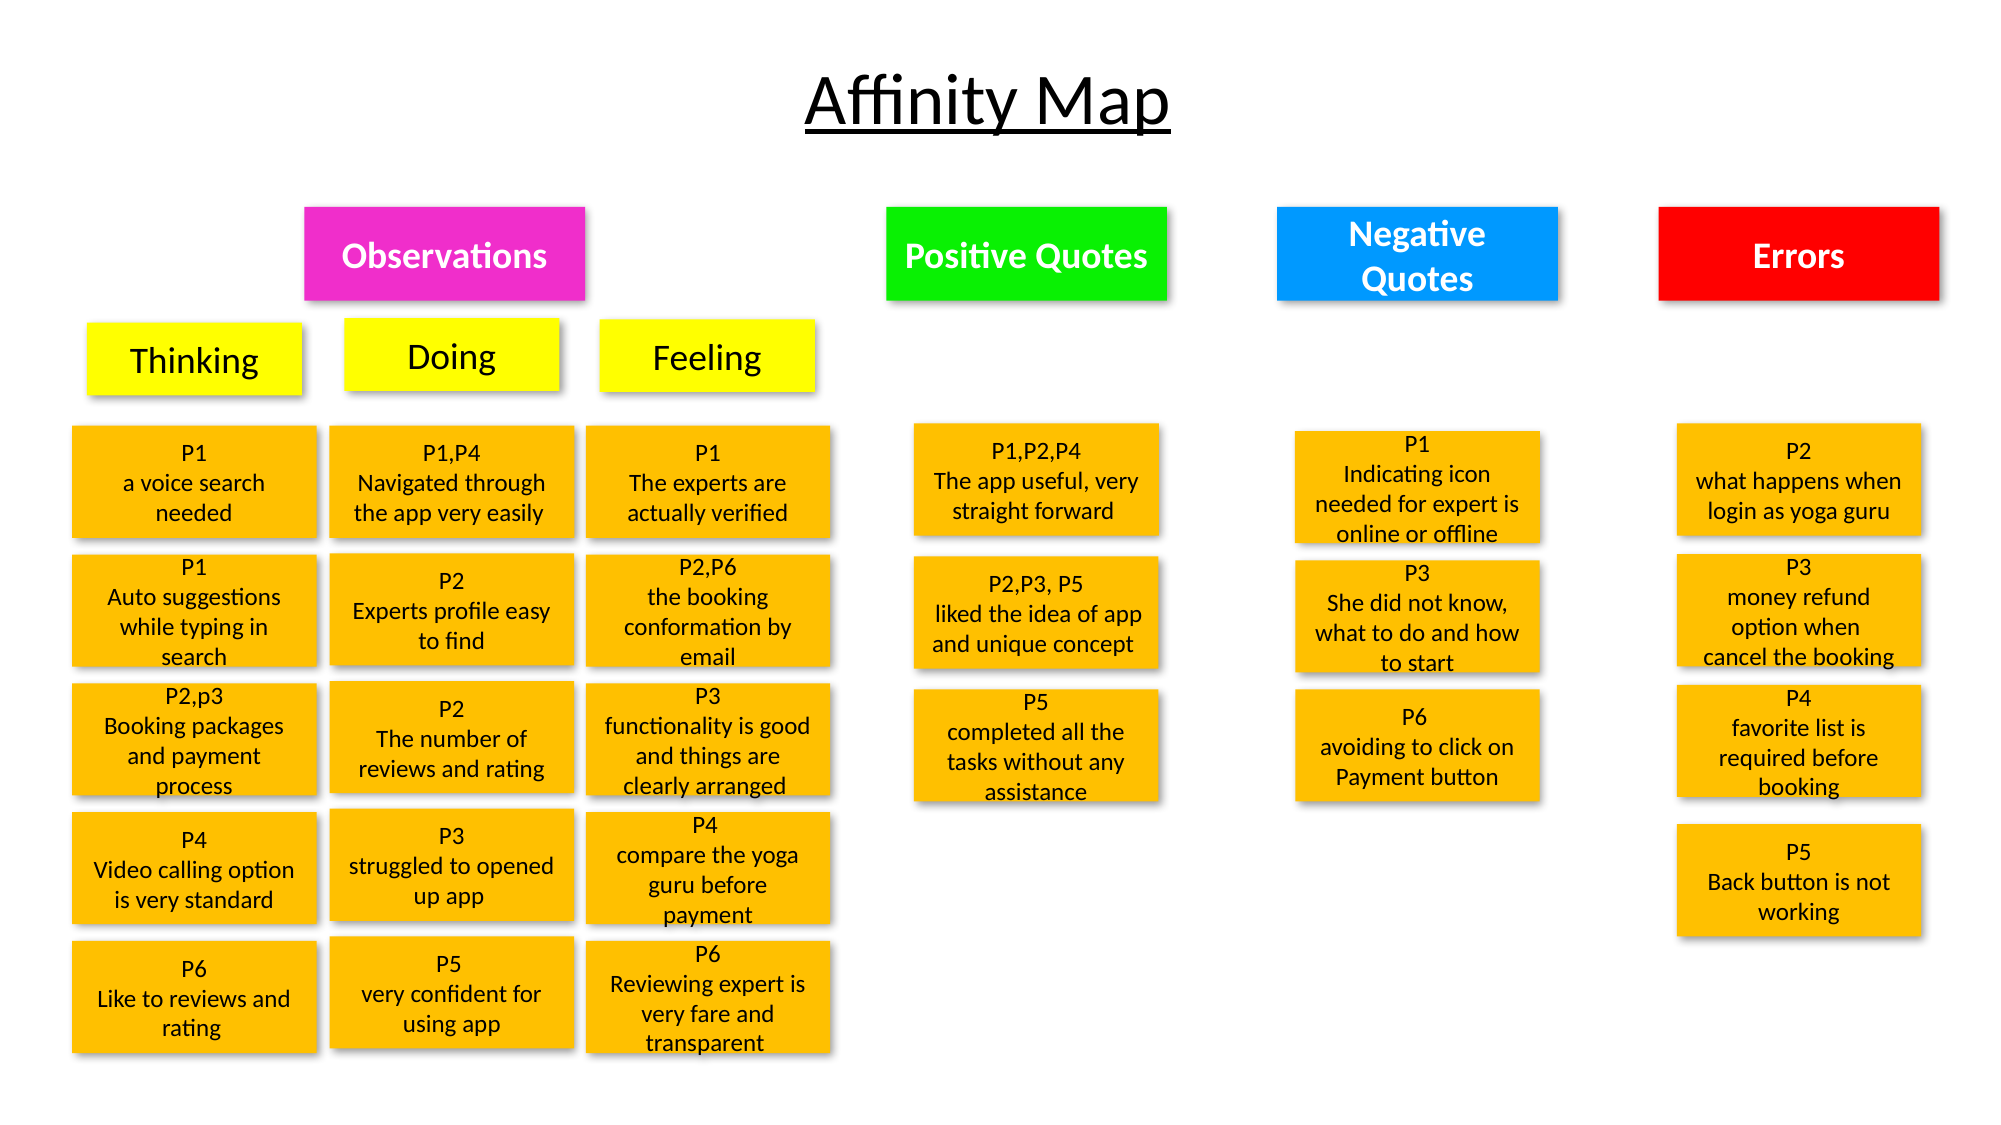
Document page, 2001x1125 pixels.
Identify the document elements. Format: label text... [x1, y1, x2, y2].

text_box P4 Video calling option is very standard [71, 811, 318, 925]
text_box Errors [1658, 206, 1940, 302]
text_box P2,P6 the booking conformation by email [585, 553, 831, 668]
text_box Affinity Map [790, 43, 1210, 147]
text_box P4 favorite list is required before booking [1676, 684, 1922, 798]
text_box P3 struggled to opened up app [329, 808, 575, 922]
text_box P6 Like to reviews and rating [71, 940, 318, 1054]
text_box Positive Quotes [885, 206, 1168, 302]
text_box P6 avoiding to click on Payment button [1294, 688, 1541, 803]
text_box P2 Experts profile easy to find [329, 552, 575, 667]
text_box P6 Reviewing expert is very fare and transparent [585, 940, 831, 1054]
text_box P3 money refund option when cancel the booking [1676, 553, 1922, 667]
text_box Observations [303, 206, 586, 302]
text_box P5 Back button is not working [1676, 823, 1922, 937]
text_box P1 Auto suggestions while typing in search [71, 553, 318, 668]
text_box P4 compare the yoga guru before payment [585, 811, 831, 925]
text_box P3 functionality is good and things are clearly arranged [585, 682, 831, 796]
text_box P2,P3, P5 liked the idea of app and unique concept [913, 555, 1159, 670]
text_box P1 The experts are actually verified [585, 425, 831, 539]
text_box P5 completed all the tasks without any assistance [913, 688, 1159, 803]
text_box P1 Indicating icon needed for expert is online or offline [1294, 430, 1541, 544]
text_box P1 a voice search needed [71, 425, 318, 539]
text_box P2,p3 Booking packages and payment process [71, 682, 318, 796]
text_box Feeling [599, 318, 816, 393]
text_box P5 very confident for using app [329, 935, 575, 1049]
text_box Doing [343, 317, 560, 392]
text_box Negative Quotes [1276, 206, 1559, 302]
text_box P2 The number of reviews and rating [329, 680, 575, 794]
text_box P1,P4 Navigated through the app very easily [328, 425, 575, 539]
text_box P1,P2,P4 The app useful, very straight forward [913, 422, 1160, 537]
text_box P2 what happens when login as yoga guru [1676, 422, 1922, 537]
text_box Thinking [86, 322, 303, 396]
text_box P3 She did not know, what to do and how to start [1294, 559, 1541, 673]
